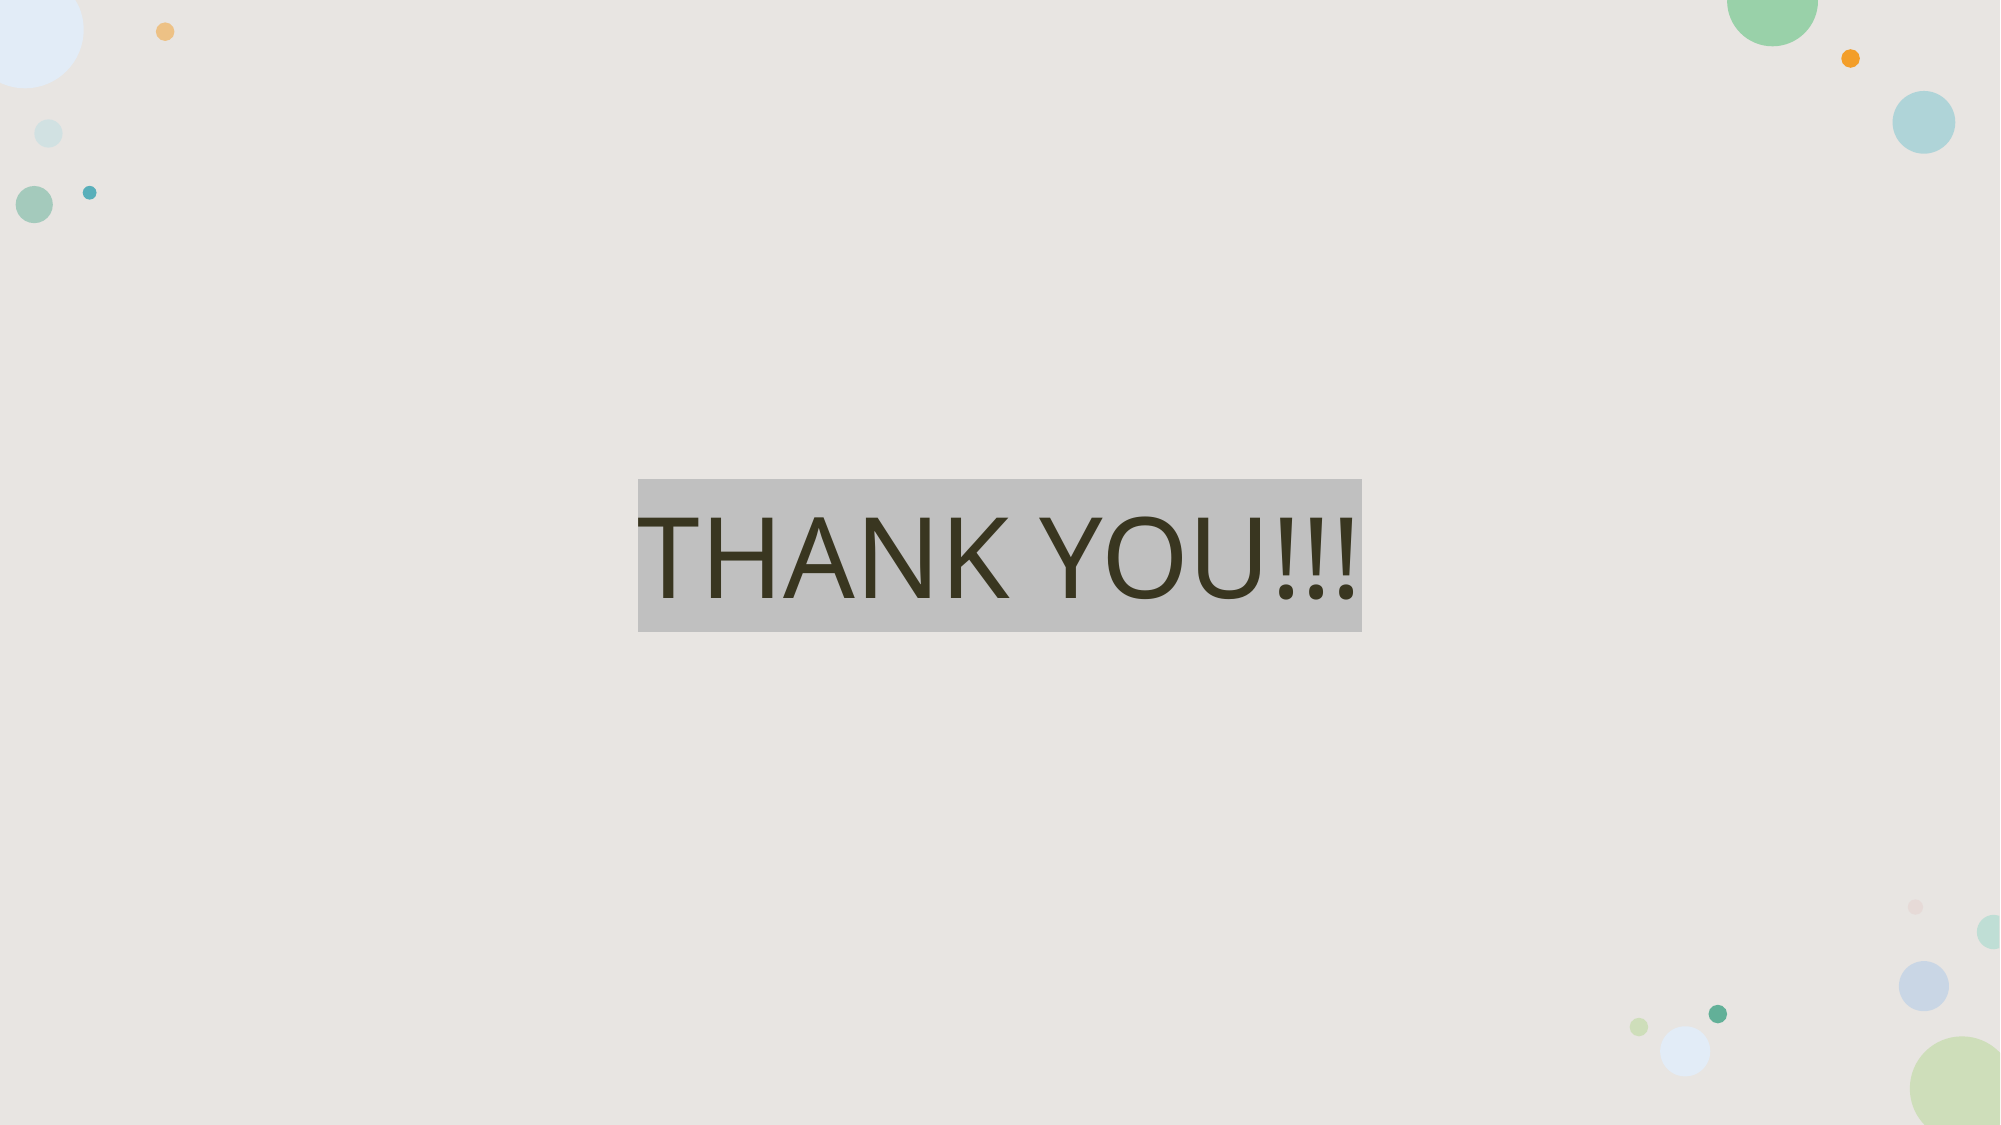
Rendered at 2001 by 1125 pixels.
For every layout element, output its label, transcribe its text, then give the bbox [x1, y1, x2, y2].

title THANK YOU!!! [125, 453, 1875, 672]
